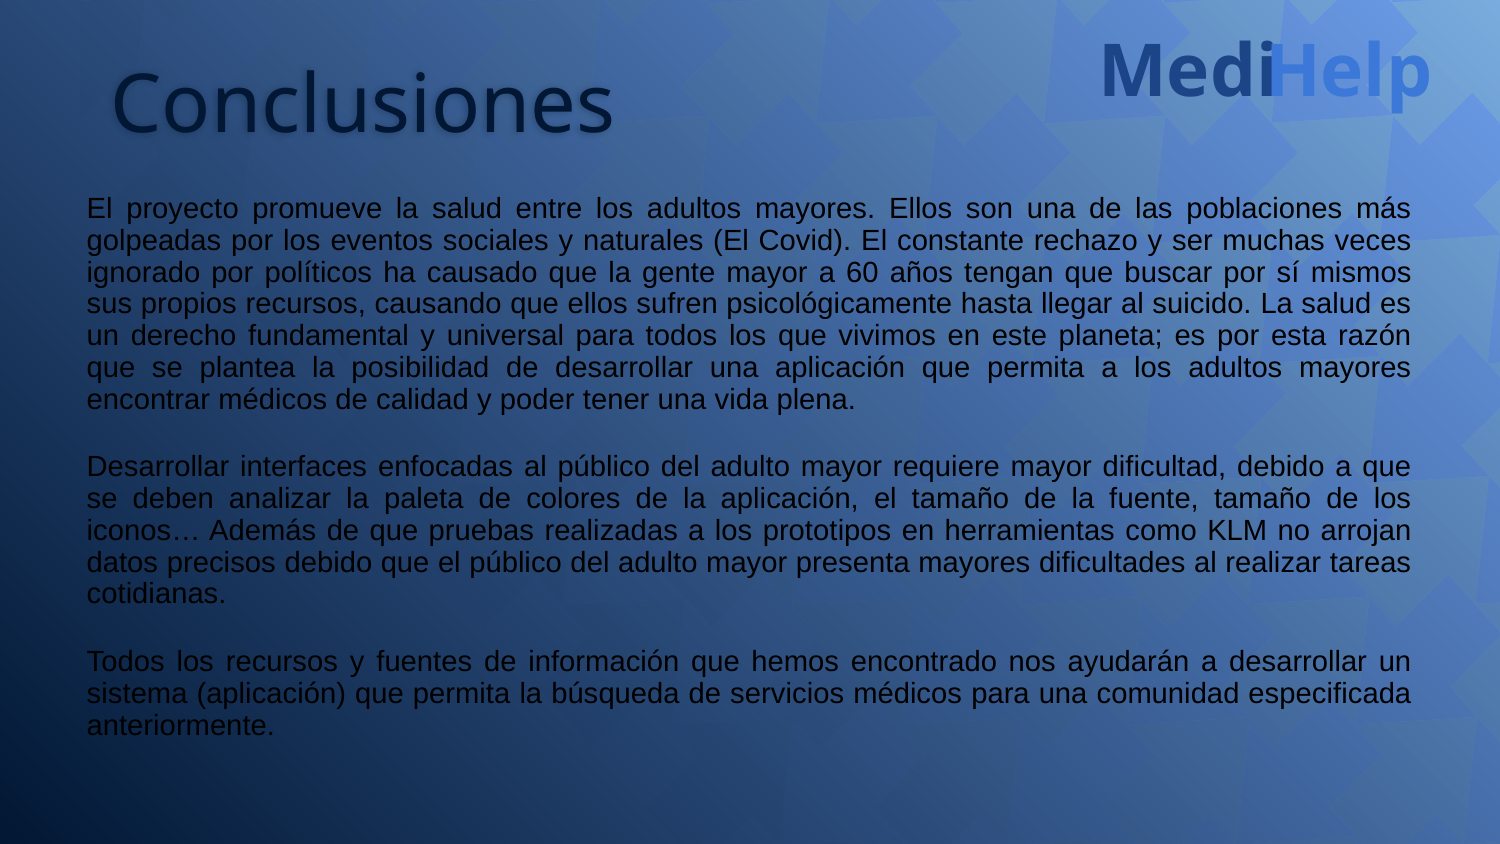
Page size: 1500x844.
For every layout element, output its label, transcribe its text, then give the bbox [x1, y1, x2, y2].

title Conclusiones [110, 62, 802, 193]
list Help [1264, 9, 1500, 110]
subtitle El proyecto promueve la salud entre los adultos mayores. Ellos son una de las poblaciones más golpeadas por los eventos sociales y naturales (El Covid). El constante rechazo y ser muchas veces ignorado por políticos ha causado que la gente mayor a 60 años tengan que buscar por sí mismos sus propios recursos, causando que ellos sufren psicológicamente hasta llegar al suicido. La salud es un derecho fundamental y universal para todos los que vivimos en este planeta; es por esta razón que se plantea la posibilidad de desarrollar una aplicación que permita a los adultos mayores encontrar médicos de calidad y poder tener una vida plena. Desarrollar interfaces enfocadas al público del adulto mayor requiere mayor dificultad, debido a que se deben analizar la paleta de colores de la aplicación, el tamaño de la fuente, tamaño de los iconos… Además de que pruebas realizadas a los prototipos en herramientas como KLM no arrojan datos precisos debido que el público del adulto mayor presenta mayores dificultades al realizar tareas cotidianas. Todos los recursos y fuentes de información que hemos encontrado nos ayudarán a desarrollar un sistema (aplicación) que permita la búsqueda de servicios médicos para una comunidad especificada anteriormente. [86, 193, 1414, 797]
list Medi [1098, 9, 1264, 110]
